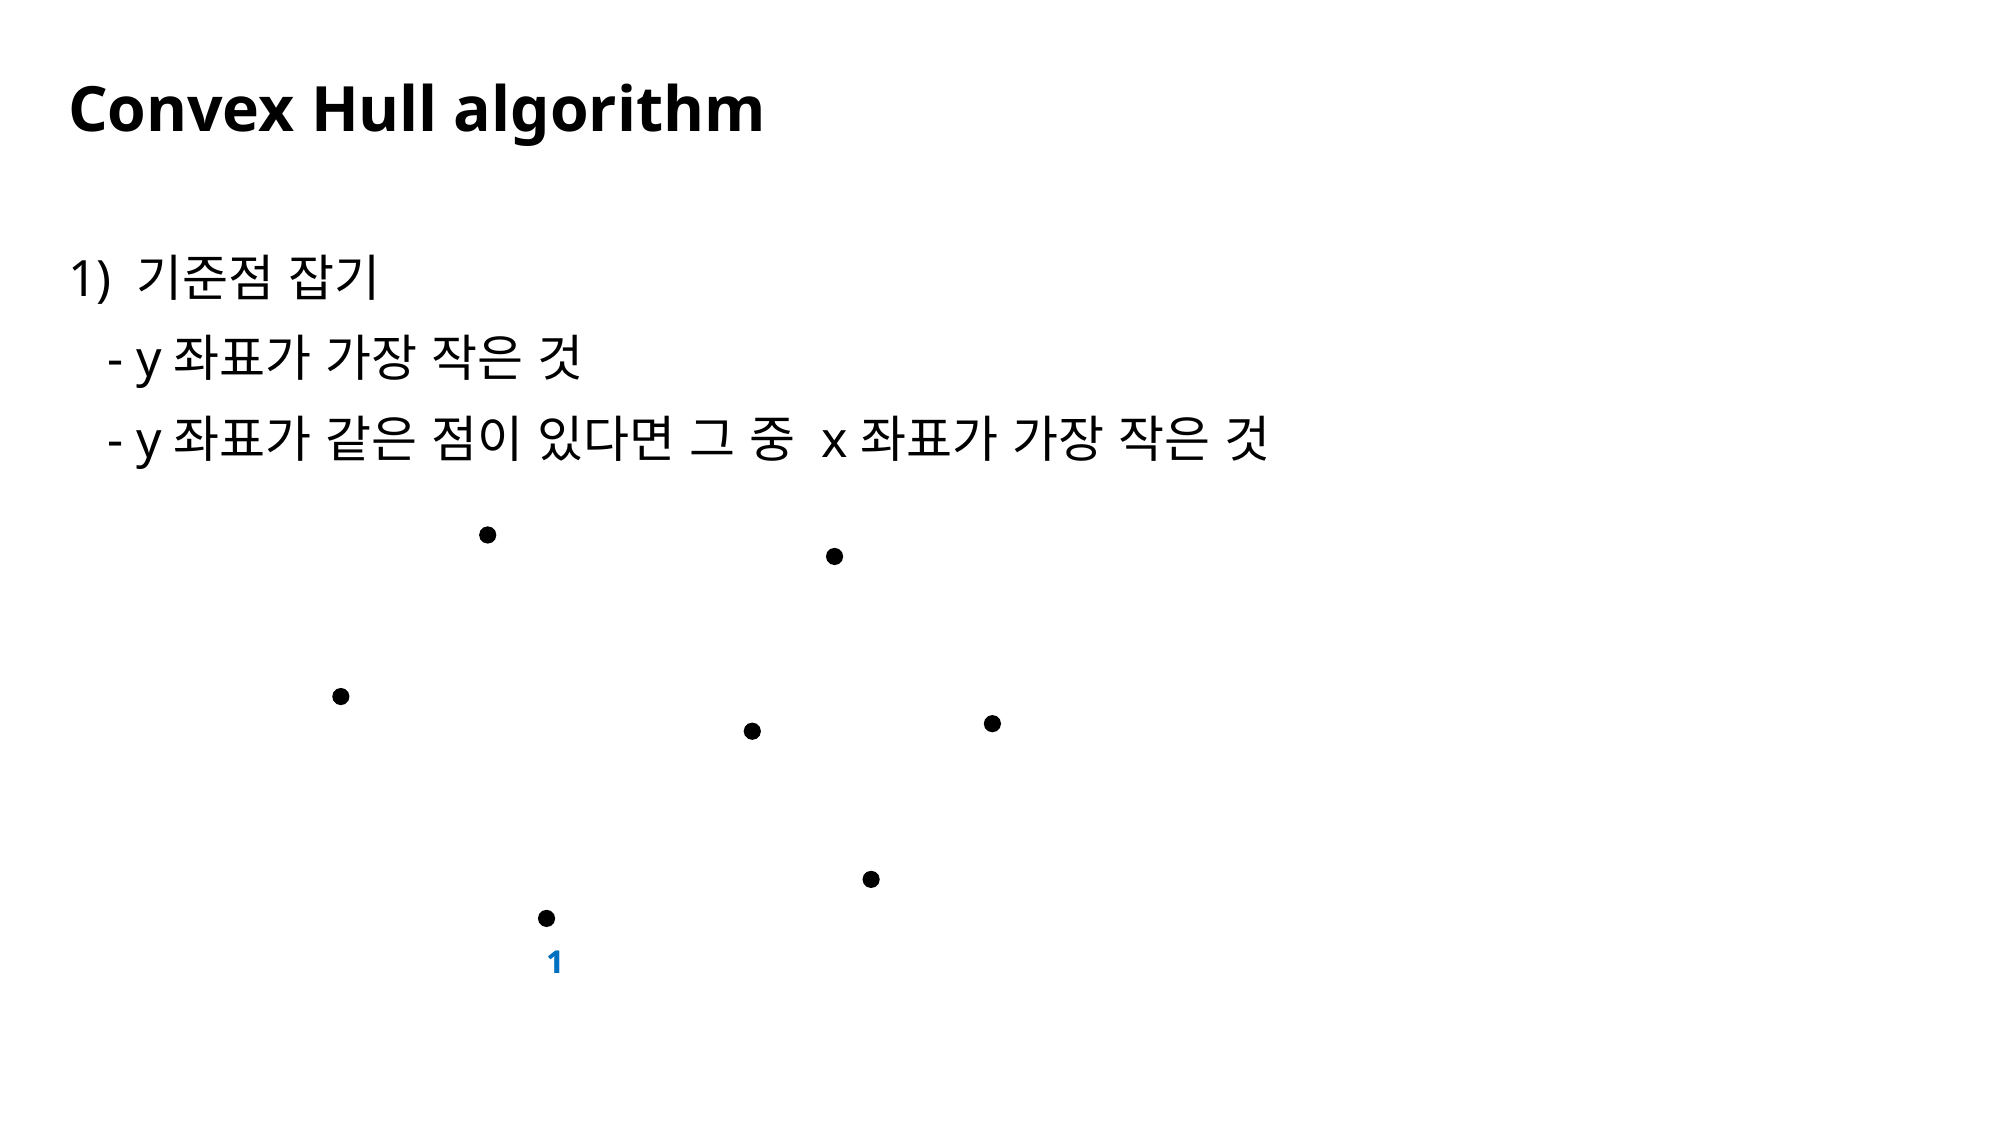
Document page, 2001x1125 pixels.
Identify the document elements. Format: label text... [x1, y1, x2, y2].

title Convex Hull algorithm [53, 52, 1945, 172]
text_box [333, 527, 1001, 988]
list 1) 기준점 잡기 - y좌표가 가장 작은 것 - y좌표가 같은 점이 있다면 그 중 x좌표가 가장 작은 것 [53, 208, 1945, 1073]
